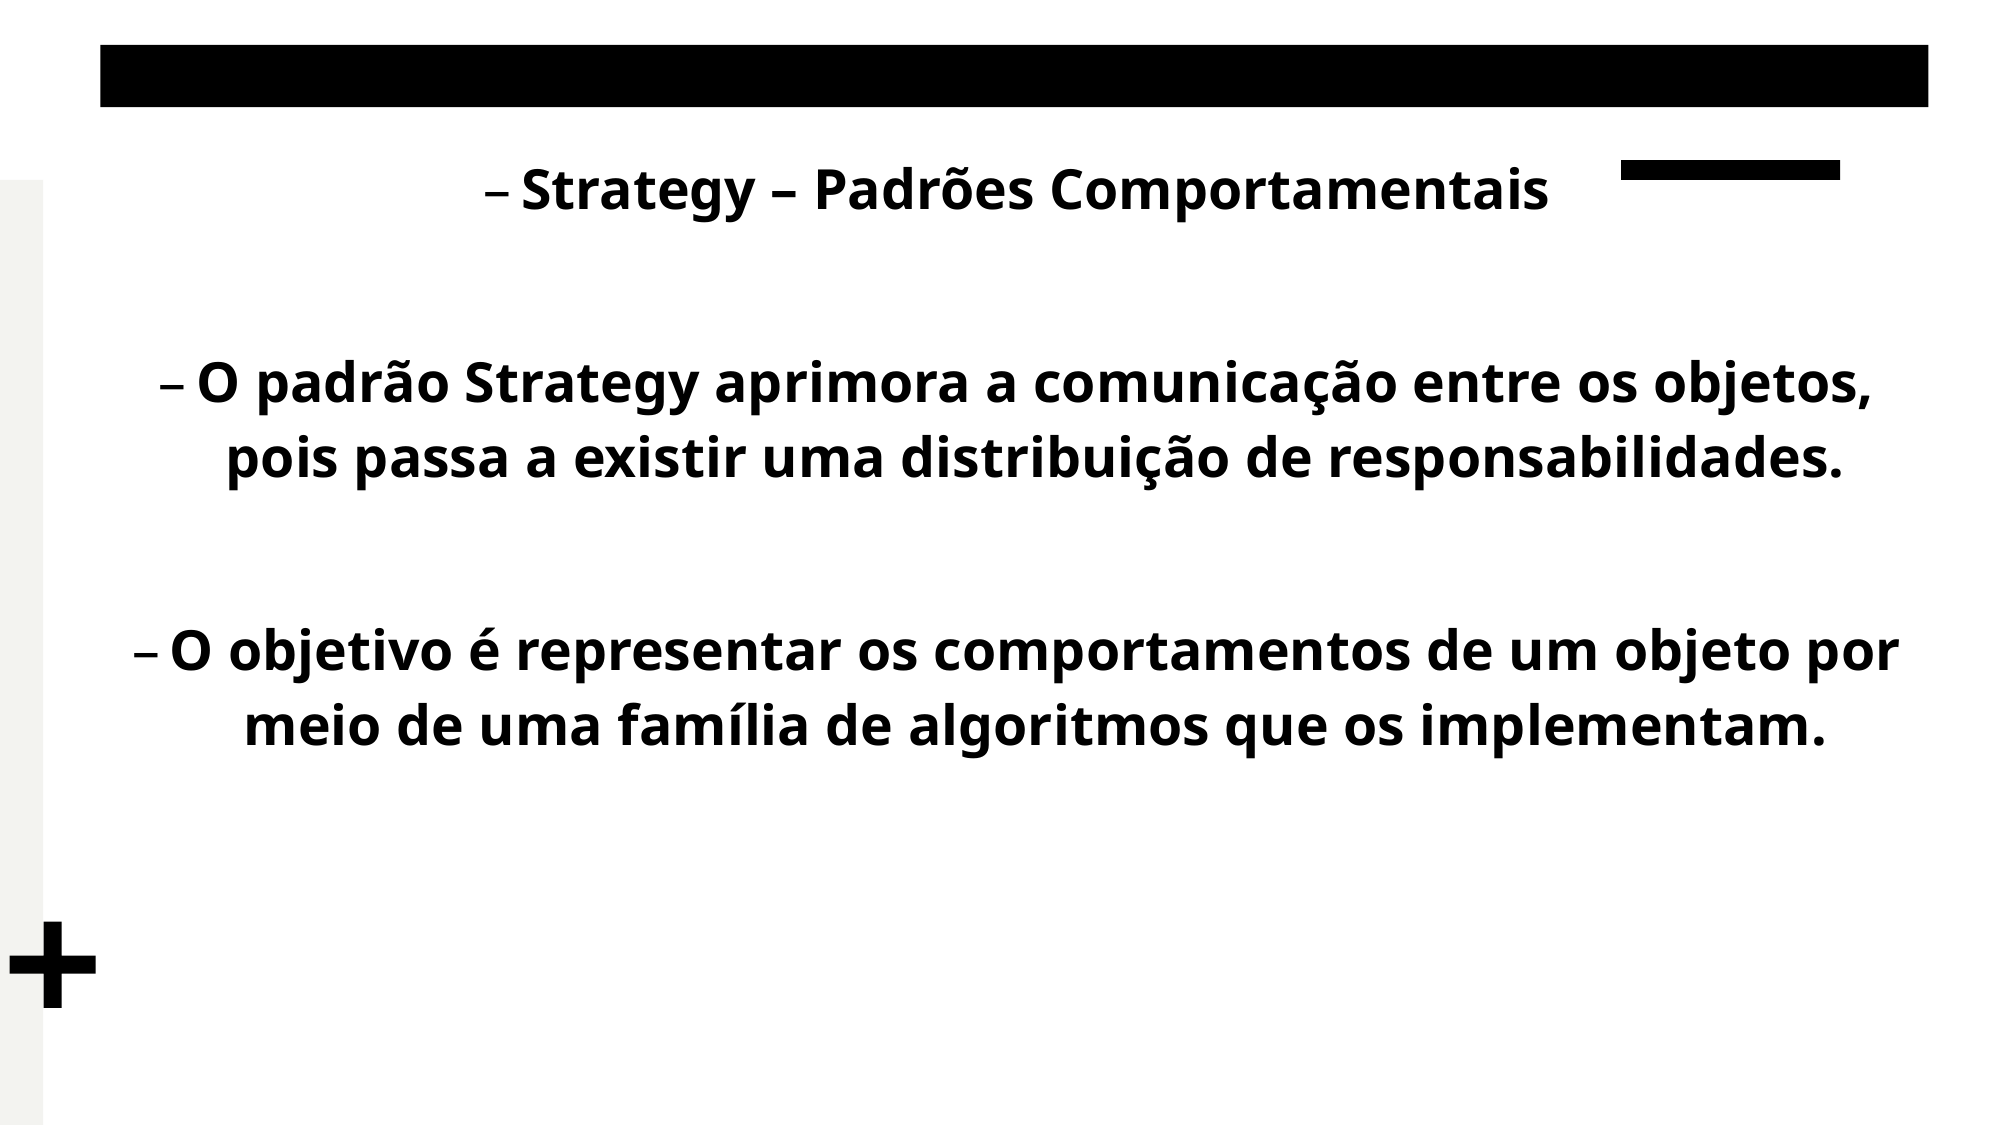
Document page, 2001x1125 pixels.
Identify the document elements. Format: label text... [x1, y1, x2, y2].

list Strategy – Padrões Comportamentais O padrão Strategy aprimora a comunicação entre os objetos, pois passa a existir uma distribuição de responsabilidades. O objetivo é representar os comportamentos de um objeto por meio de uma família de algoritmos que os implementam. [107, 142, 1929, 1036]
title Padrões de Projetos Comportamentais – Strategy [100, 44, 1929, 108]
